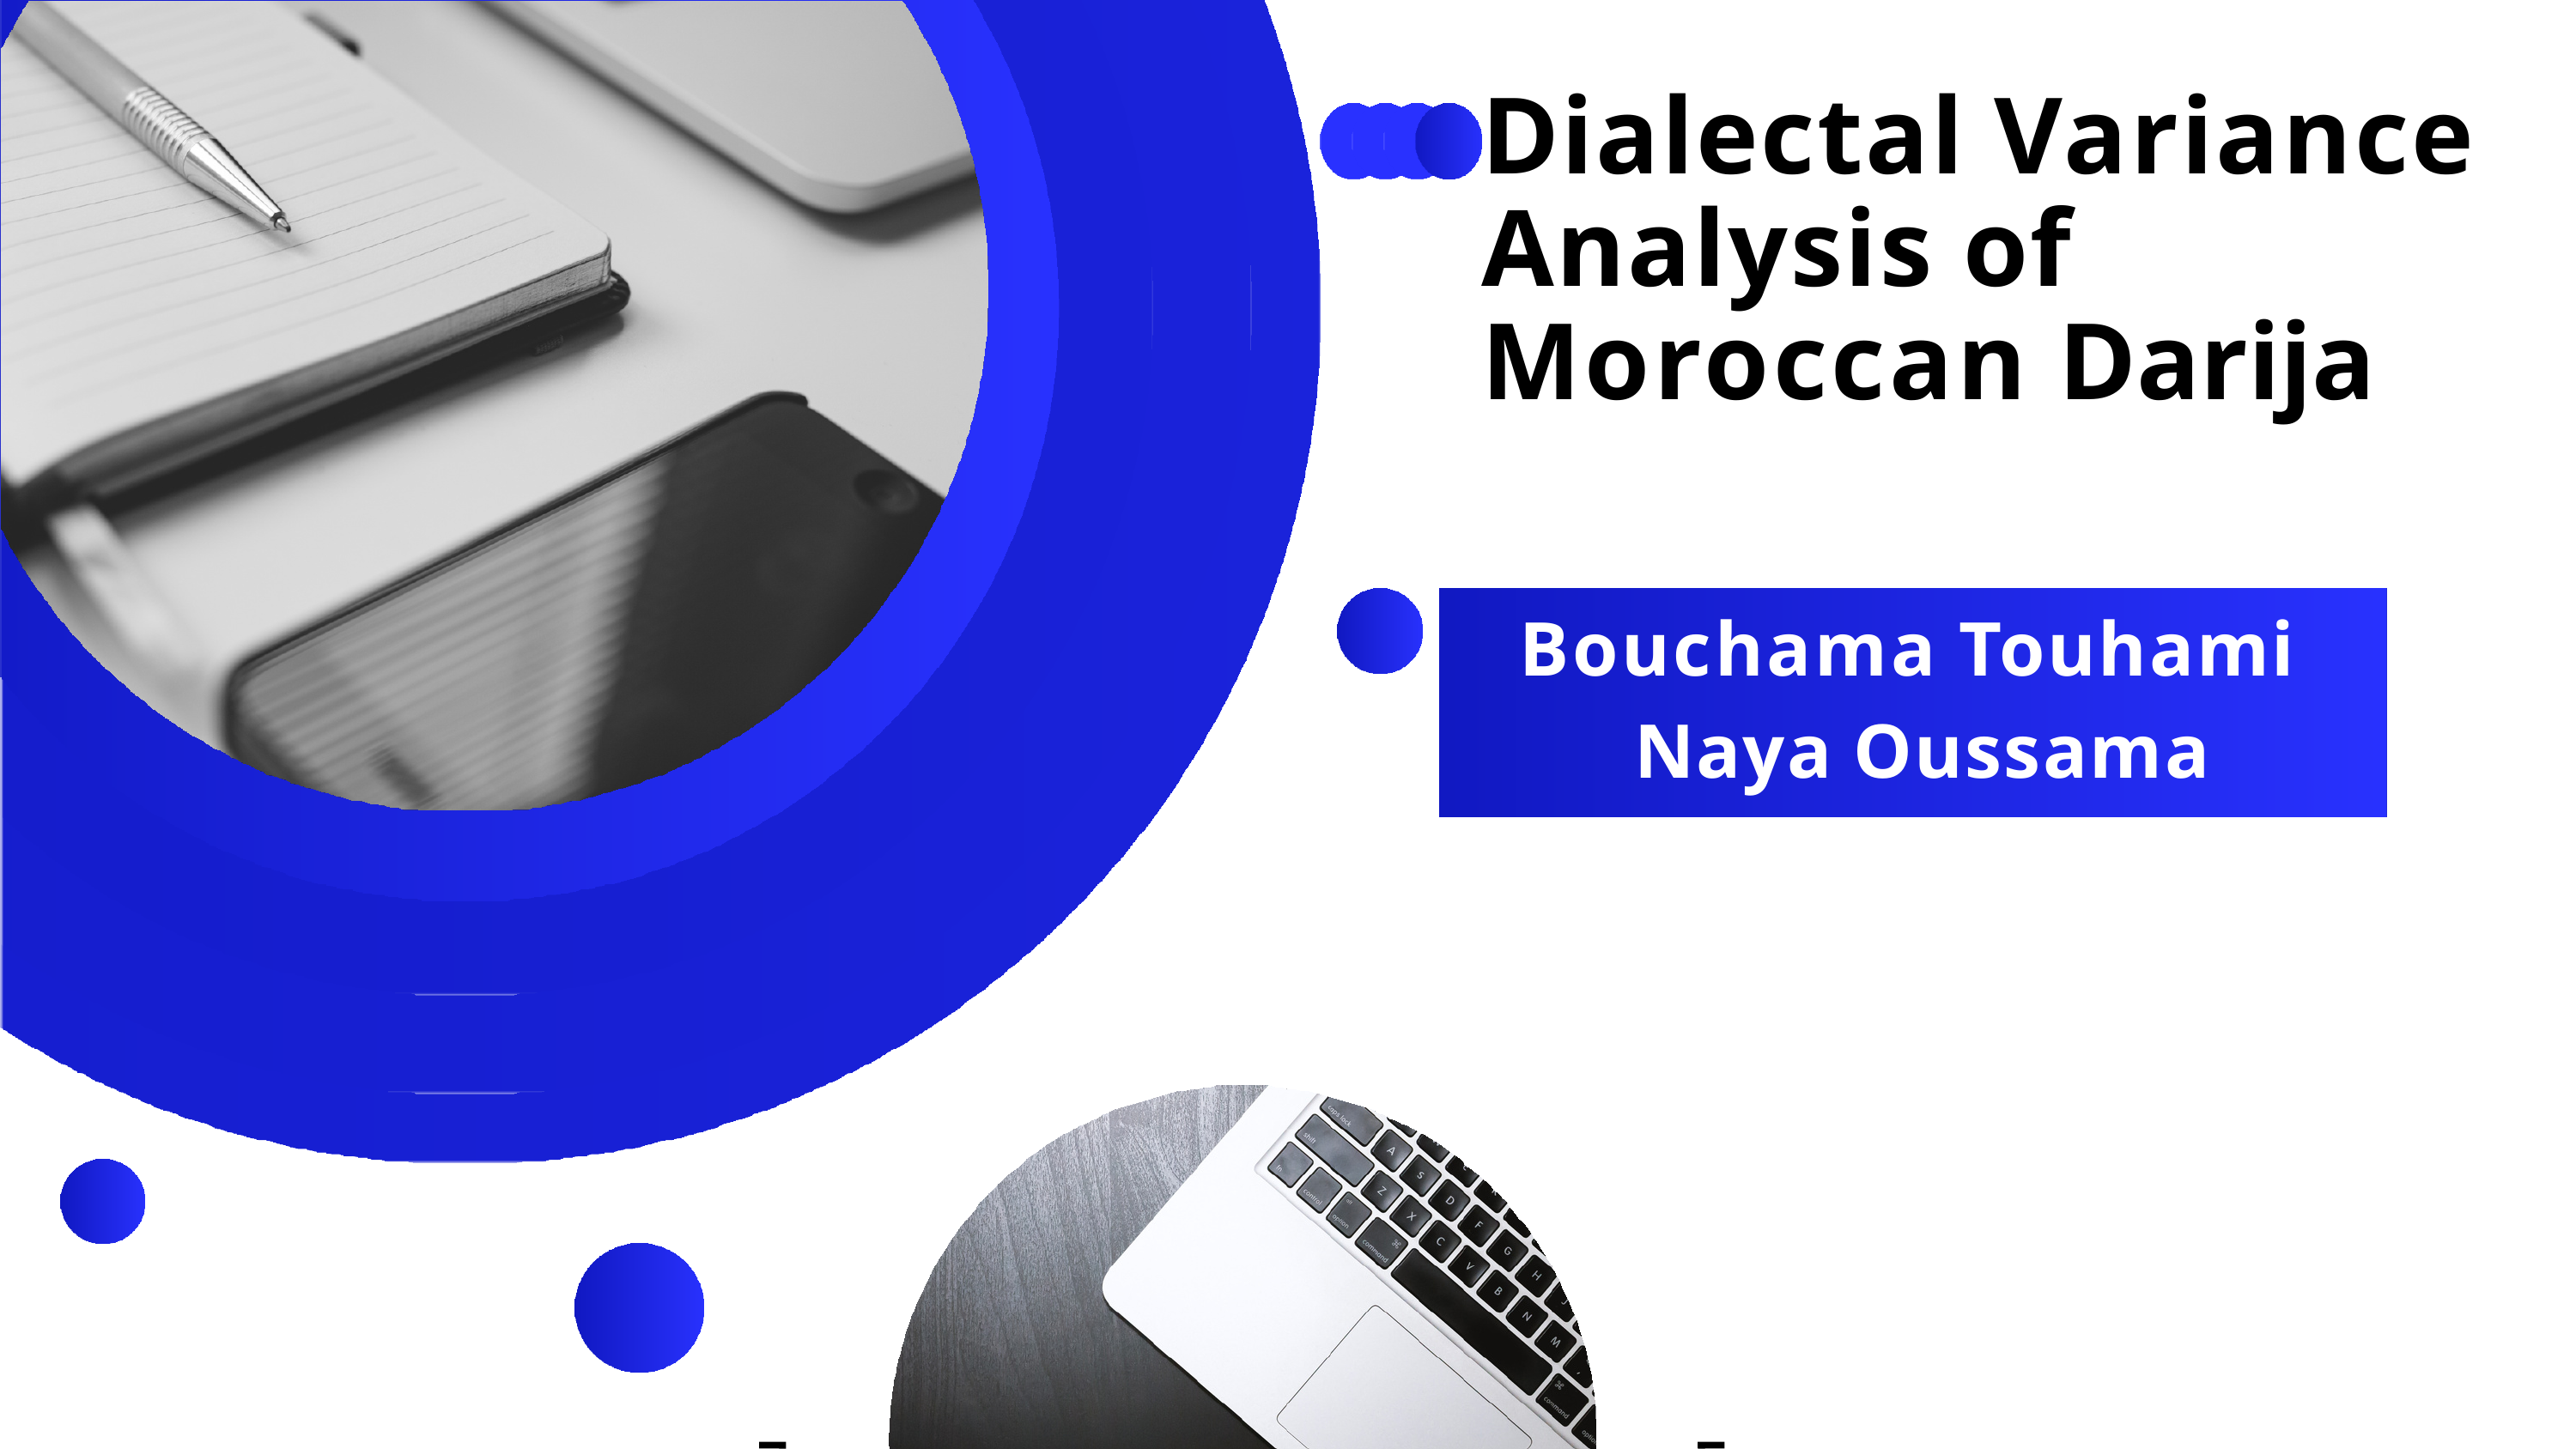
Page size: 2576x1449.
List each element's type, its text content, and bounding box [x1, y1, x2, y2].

picture [1337, 588, 1423, 674]
picture [887, 1083, 1596, 1449]
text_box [0, 0, 1482, 1163]
picture [1439, 588, 2387, 818]
picture [59, 1158, 145, 1244]
text_box Dialectal Variance Analysis of Moroccan Darija [1485, 64, 2489, 421]
picture [574, 1243, 704, 1373]
